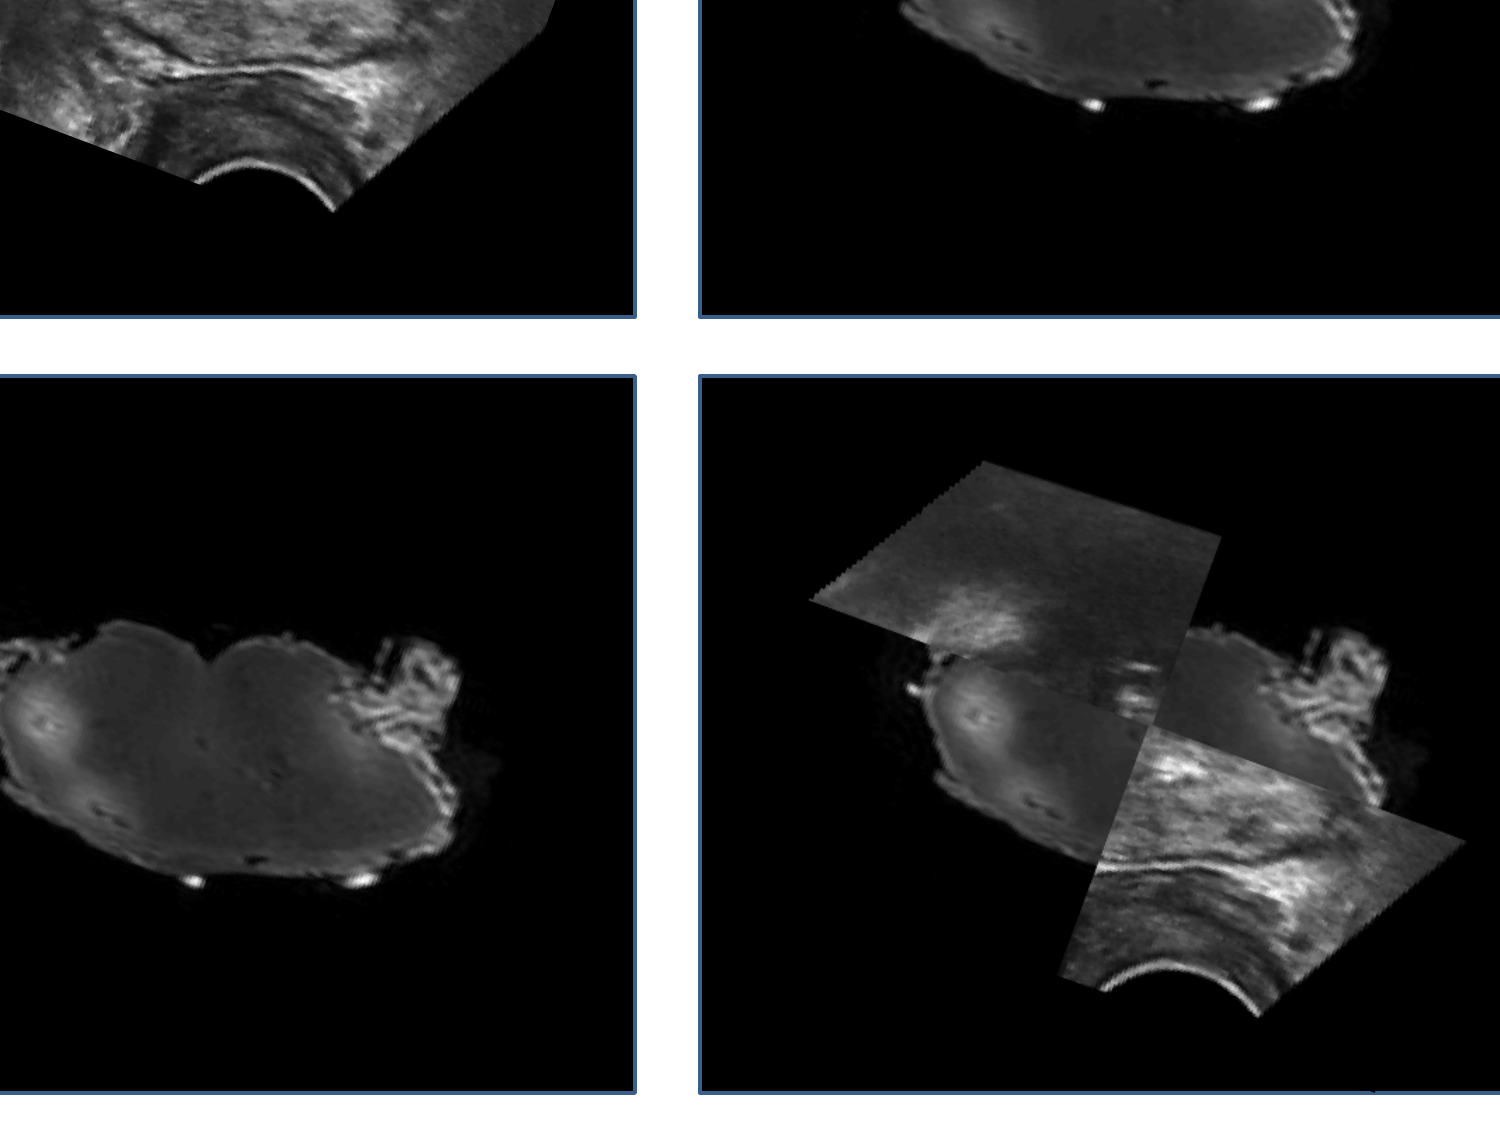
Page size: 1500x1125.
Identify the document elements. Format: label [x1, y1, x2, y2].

text_box [699, 0, 1500, 317]
text_box [0, 0, 636, 317]
text_box [699, 375, 1500, 1094]
text_box [0, 375, 636, 1094]
